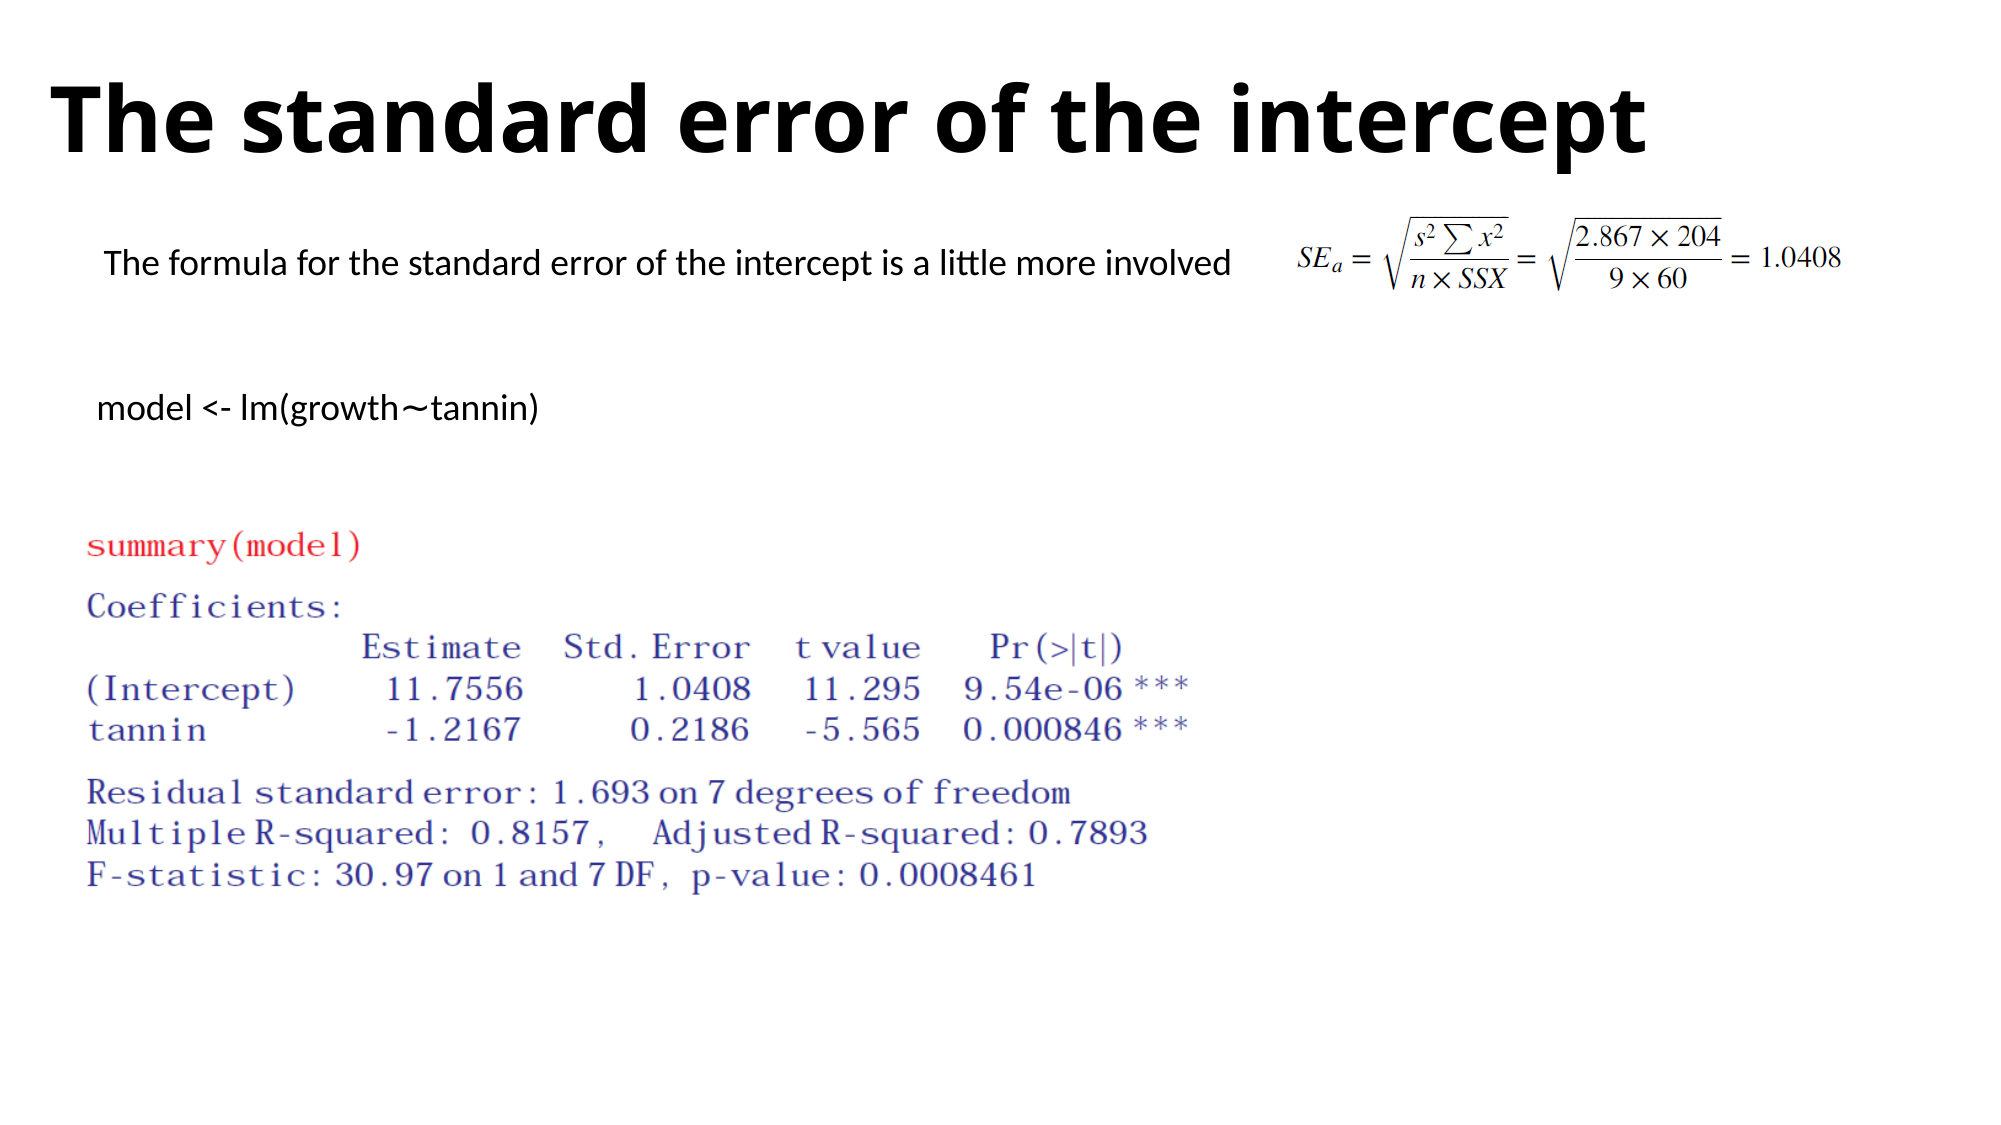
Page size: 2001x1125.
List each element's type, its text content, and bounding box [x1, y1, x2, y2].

text_box The formula for the standard error of the intercept is a little more involved [88, 231, 1249, 291]
title The standard error of the intercept [34, 13, 1850, 232]
picture [46, 502, 1257, 928]
text_box model <- lm(growth∼tannin) [81, 376, 556, 436]
picture [1256, 184, 1861, 313]
